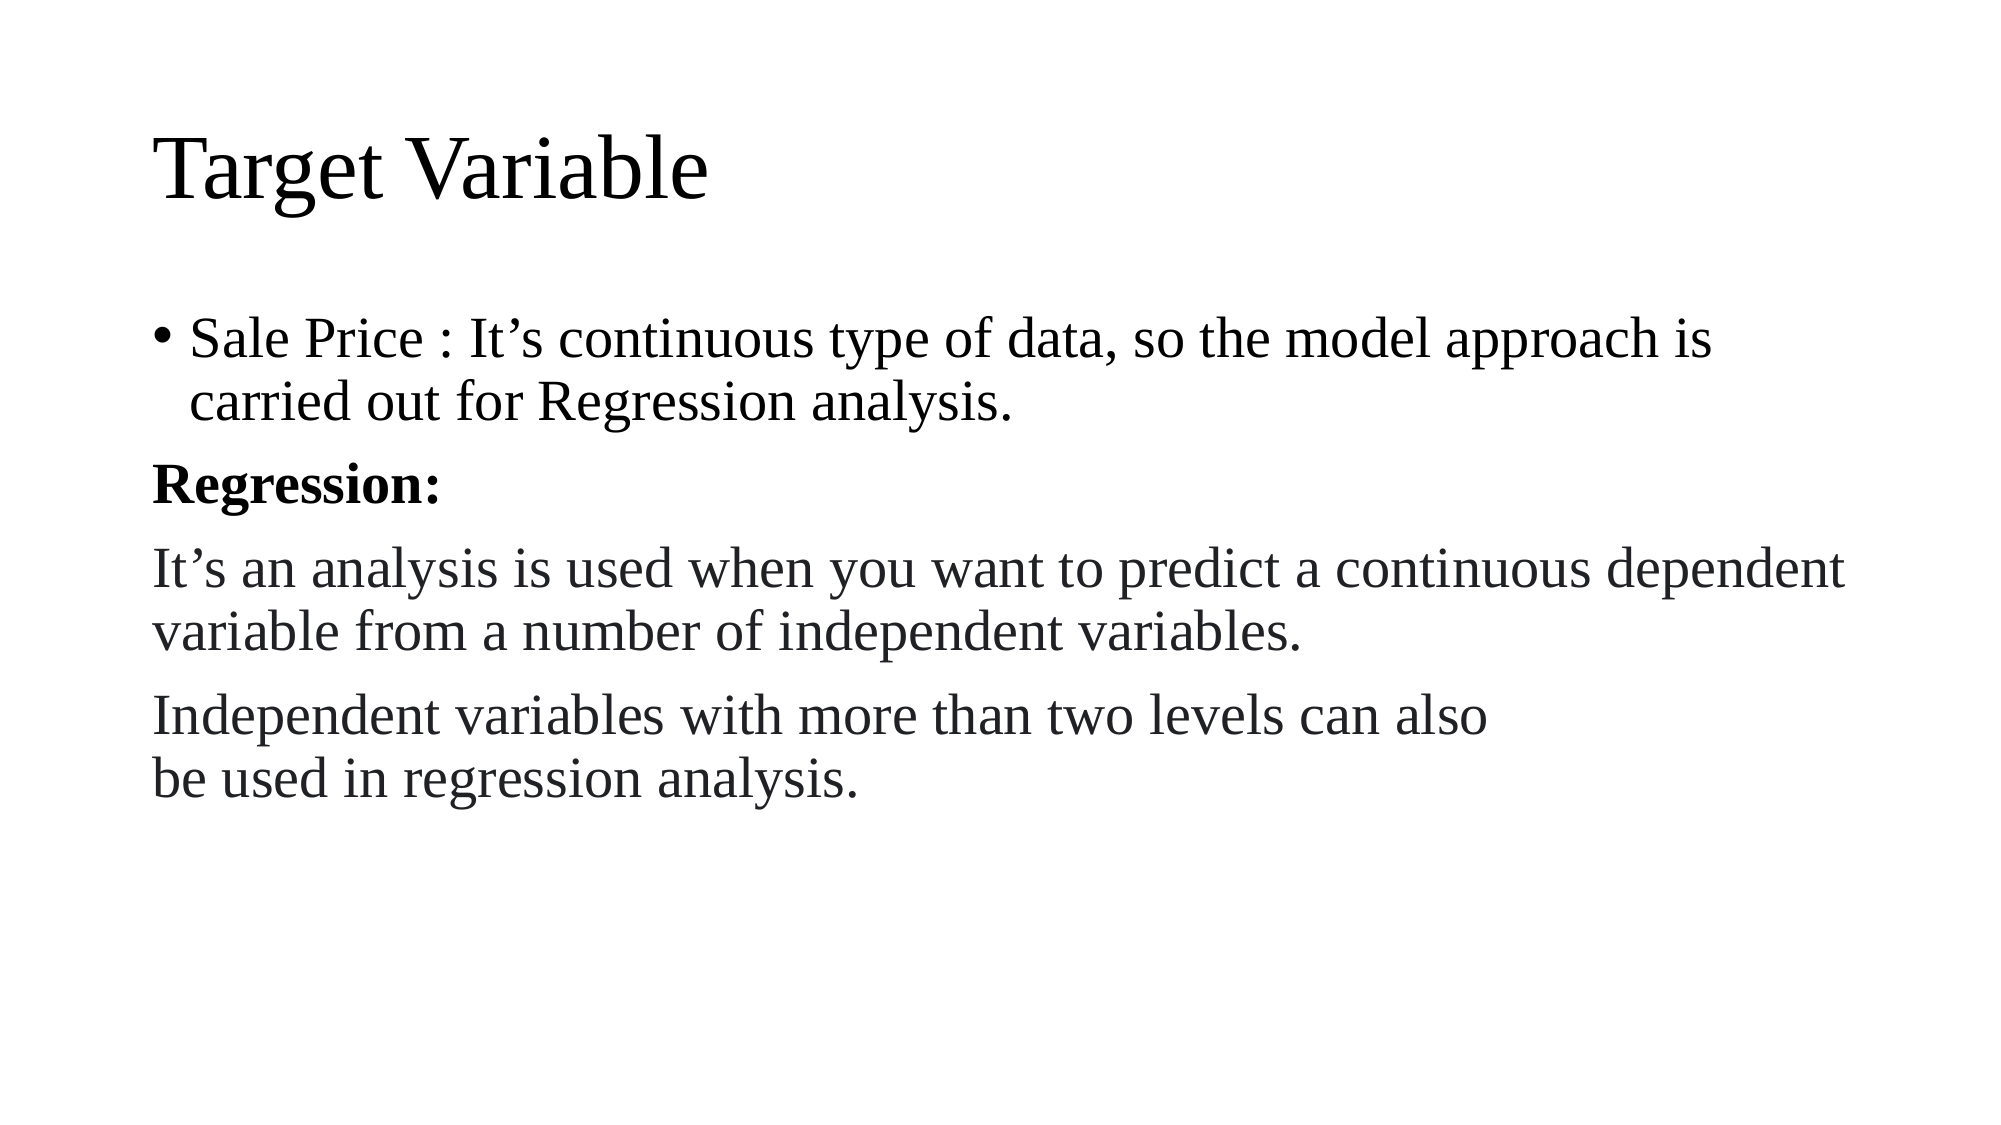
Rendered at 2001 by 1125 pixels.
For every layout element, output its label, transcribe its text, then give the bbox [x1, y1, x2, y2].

list Sale Price : It’s continuous type of data, so the model approach is carried out for Regression analysis. Regression: It’s an analysis is used when you want to predict a continuous dependent variable from a number of independent variables. Independent variables with more than two levels can also be used in regression analysis. [137, 299, 1863, 1014]
title Target Variable [137, 59, 1863, 278]
